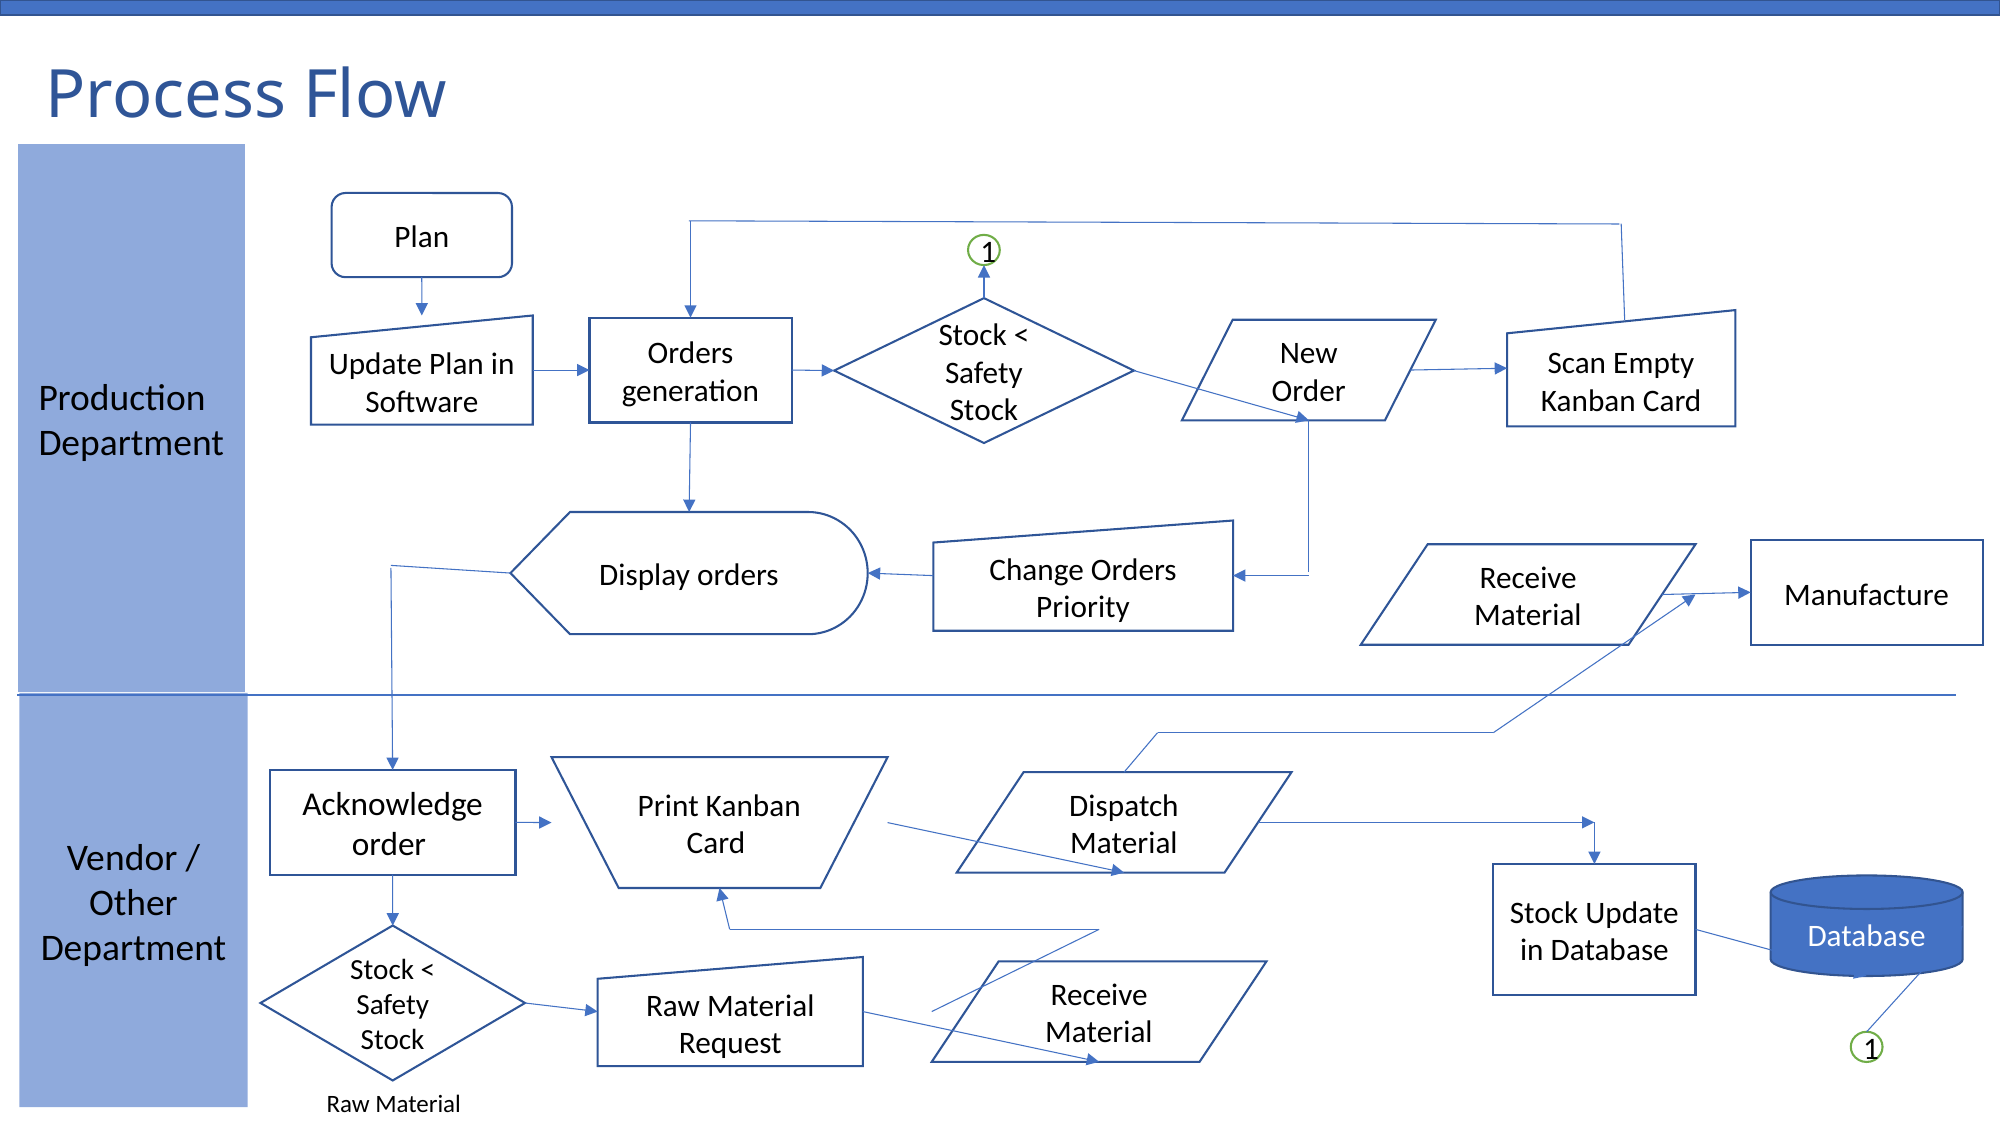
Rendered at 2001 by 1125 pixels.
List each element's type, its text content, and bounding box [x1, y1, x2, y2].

text_box Dispatch Material [954, 842, 1111, 874]
text_box Raw Material Request [596, 955, 864, 1068]
text_box Stock < Safety Stock [258, 925, 526, 1080]
text_box 1 [1849, 1030, 1884, 1064]
text_box Dispatch Material [977, 771, 1294, 874]
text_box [390, 565, 511, 574]
text_box Stock Update in Database [1492, 863, 1697, 996]
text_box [719, 887, 730, 930]
text_box New Order [1197, 318, 1438, 422]
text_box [524, 1002, 598, 1012]
text_box Manufacture [1750, 539, 1984, 646]
text_box [0, 0, 2000, 16]
text_box Receive Material [1358, 543, 1698, 646]
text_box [1695, 925, 1771, 930]
title Process Flow [30, 39, 1933, 140]
text_box Receive Material [952, 960, 1269, 1063]
text_box Orders generation [588, 317, 793, 424]
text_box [1621, 223, 1625, 320]
text_box Receive Material [929, 1031, 1086, 1063]
text_box Stock < Safety Stock [834, 297, 1136, 445]
text_box Vendor / Other Department [19, 696, 248, 1108]
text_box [691, 220, 1620, 225]
text_box Raw Material [311, 1080, 477, 1125]
text_box Display orders [509, 510, 869, 636]
text_box Plan [330, 191, 514, 279]
text_box Change Orders Priority [932, 519, 1235, 632]
text_box Update Plan in Software [309, 314, 534, 426]
text_box Print Kanban Card [549, 756, 890, 890]
text_box Acknowledge order [269, 769, 517, 876]
text_box Database [1769, 874, 1964, 978]
text_box Production Department [17, 143, 246, 693]
text_box New Order [1180, 390, 1296, 422]
text_box Scan Empty Kanban Card [1506, 308, 1737, 428]
text_box 1 [966, 233, 1001, 267]
